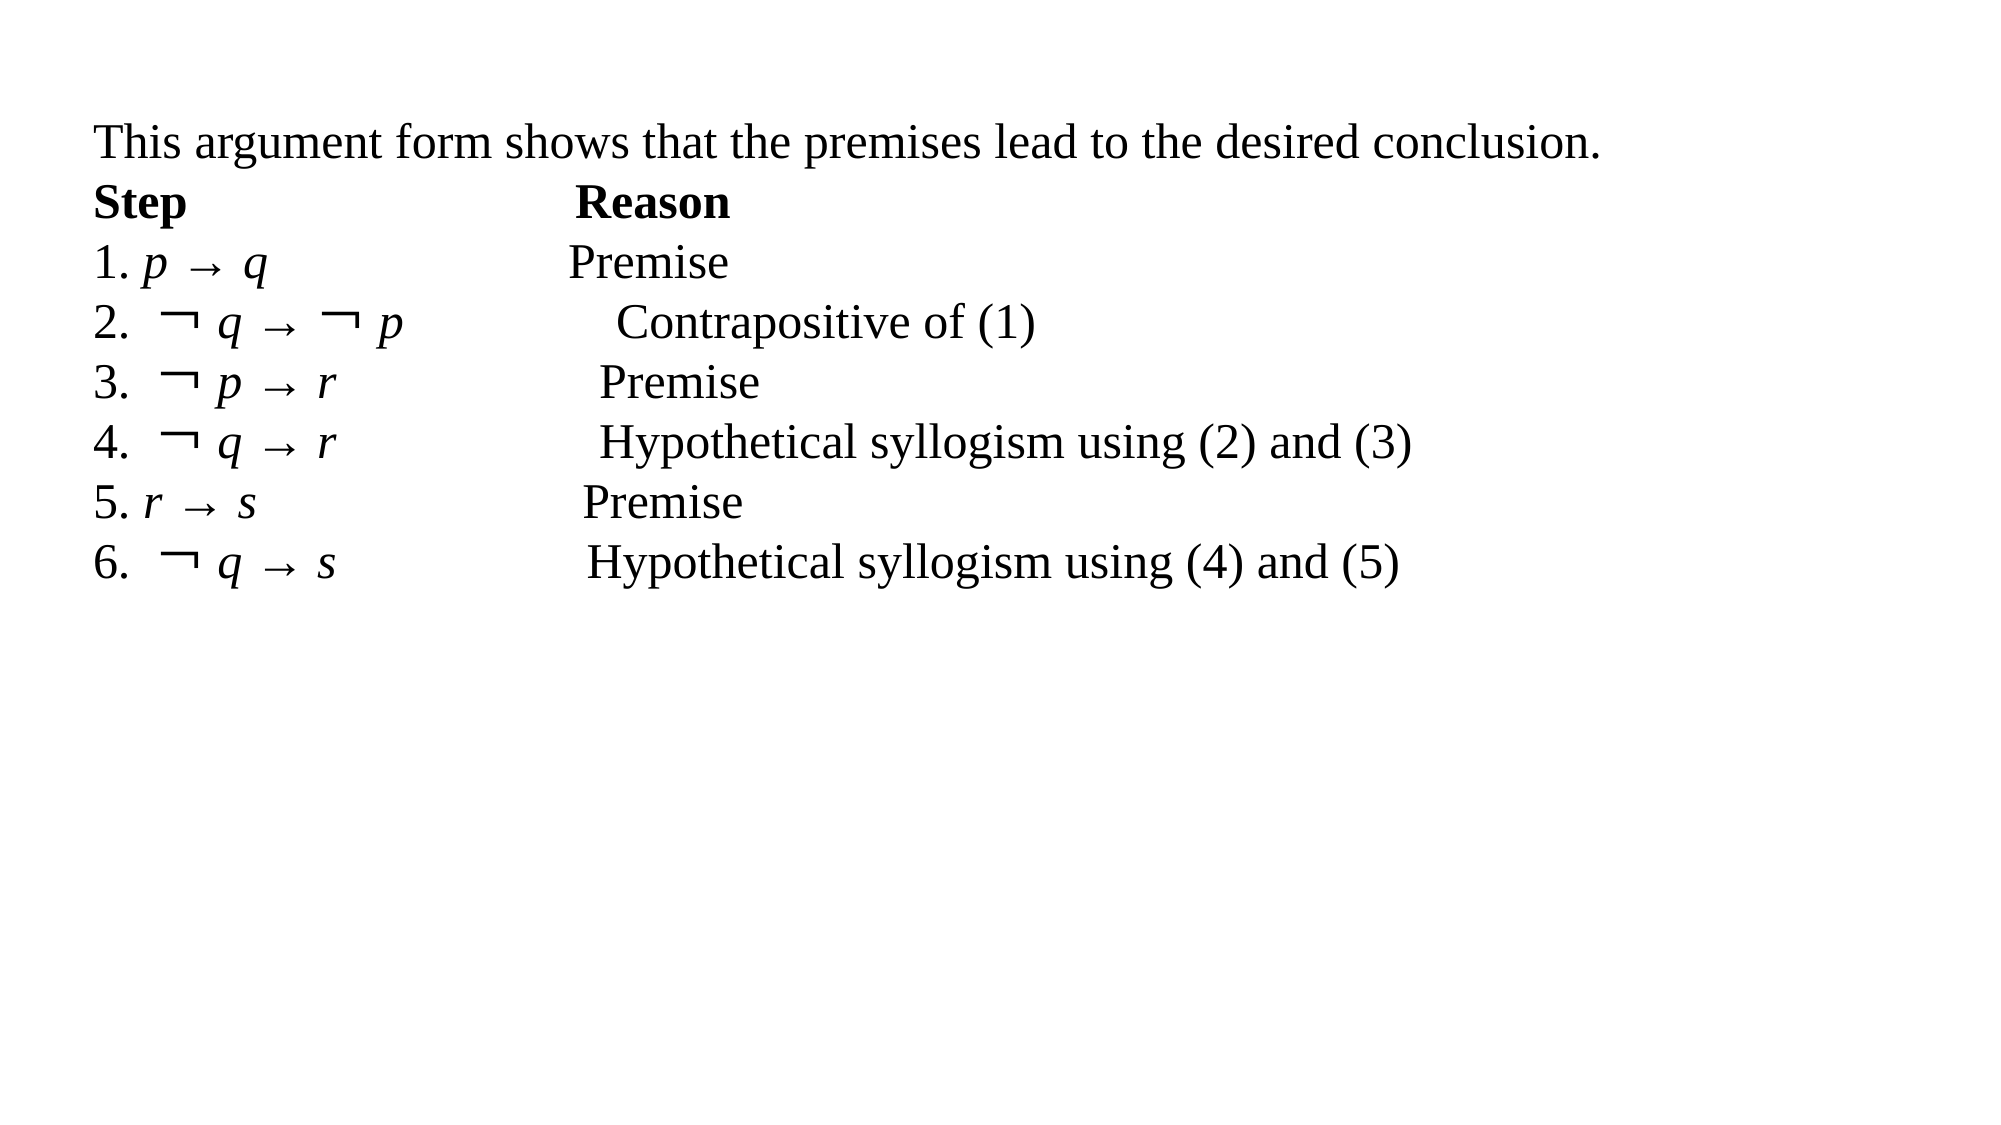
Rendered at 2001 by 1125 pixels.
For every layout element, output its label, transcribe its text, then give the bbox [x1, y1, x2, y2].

text_box This argument form shows that the premises lead to the desired conclusion. Step Reason 1. p → q Premise 2. ￢q →￢p Contrapositive of (1) 3. ￢p → r Premise 4. ￢q → r Hypothetical syllogism using (2) and (3) 5. r → s Premise 6. ￢q → s Hypothetical syllogism using (4) and (5) [78, 101, 1904, 597]
